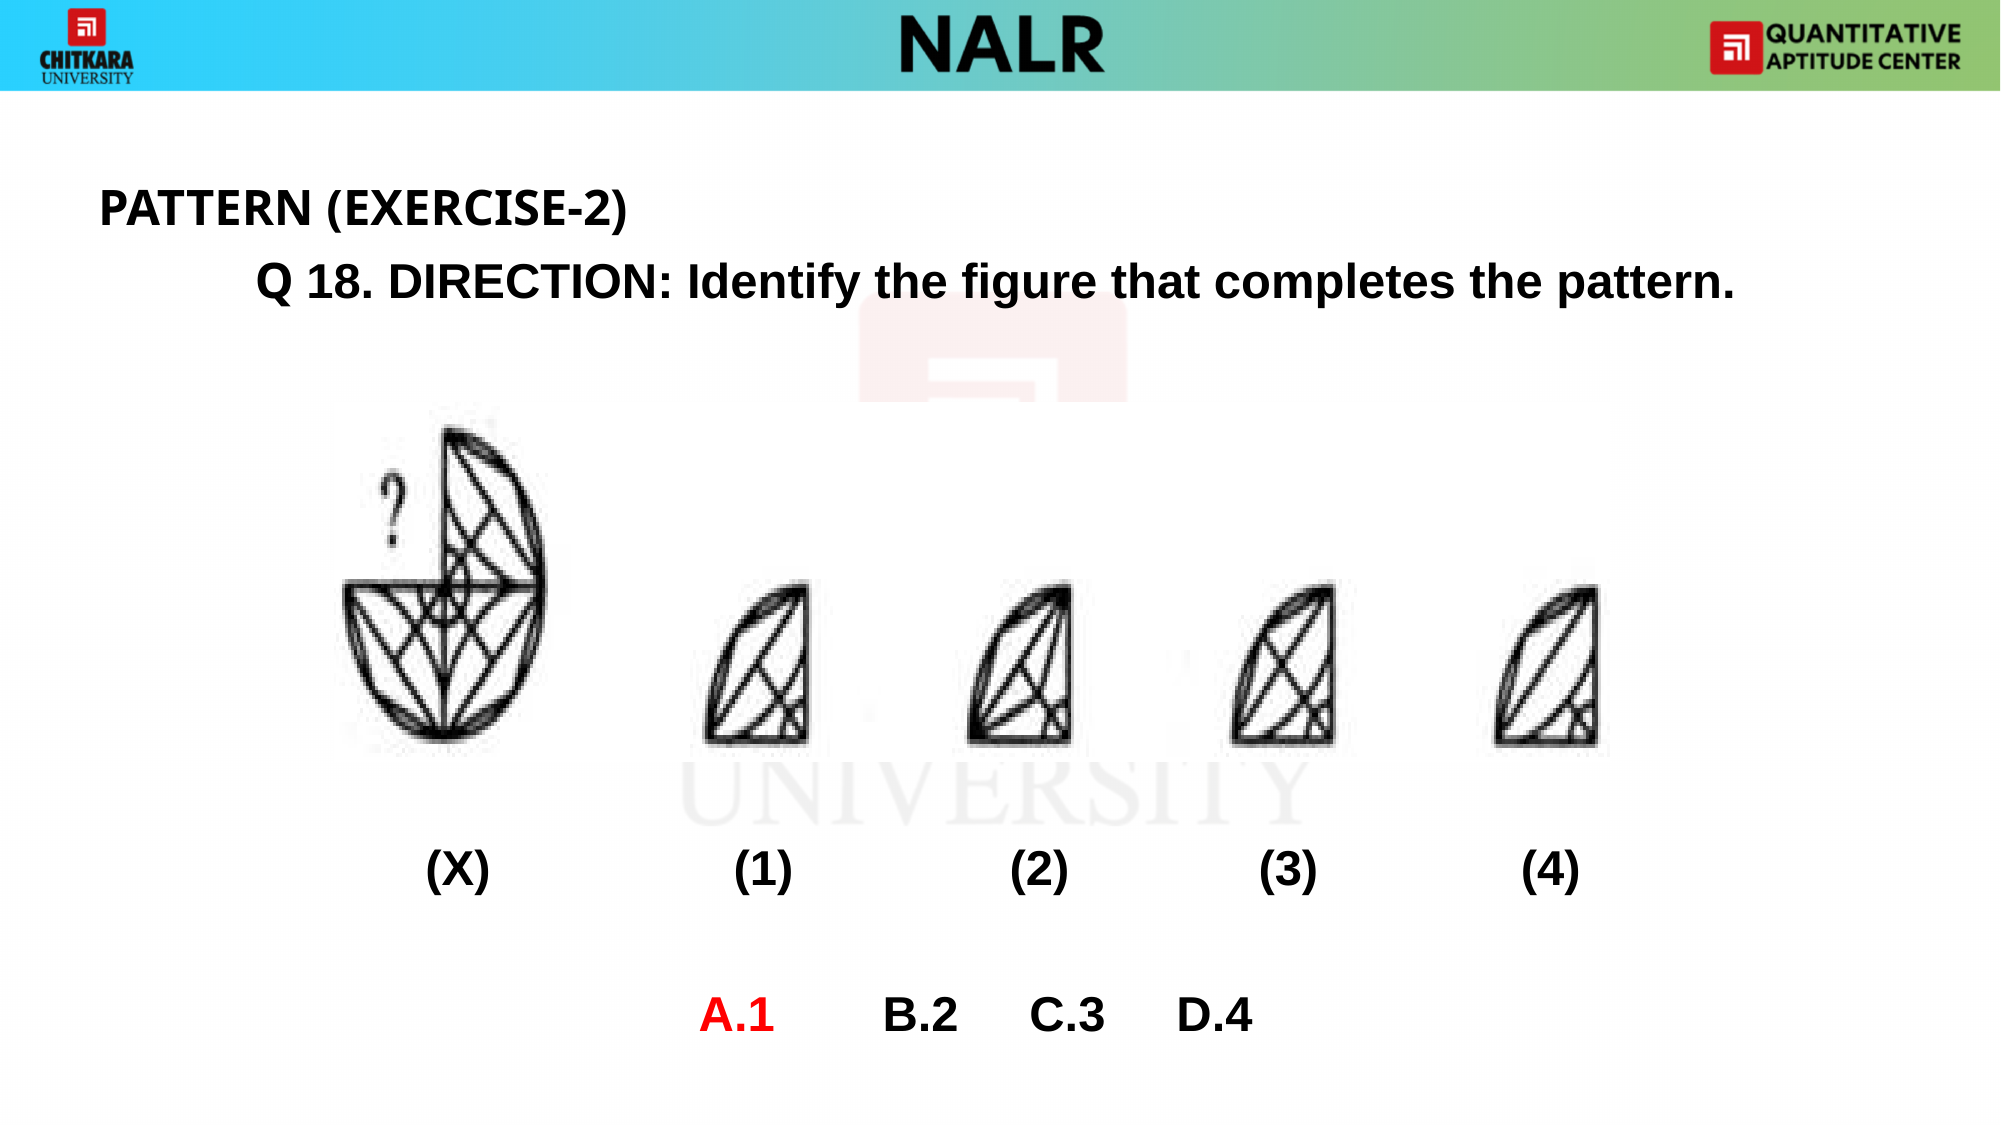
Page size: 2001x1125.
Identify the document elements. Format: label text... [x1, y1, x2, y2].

list PATTERN (EXERCISE-2) Q 18. DIRECTION: Identify the figure that completes the pattern. (X) (1) (2) (3) (4) A.1 B.2 C.3 D.4 [33, 175, 1959, 1053]
picture [0, 0, 2001, 1125]
